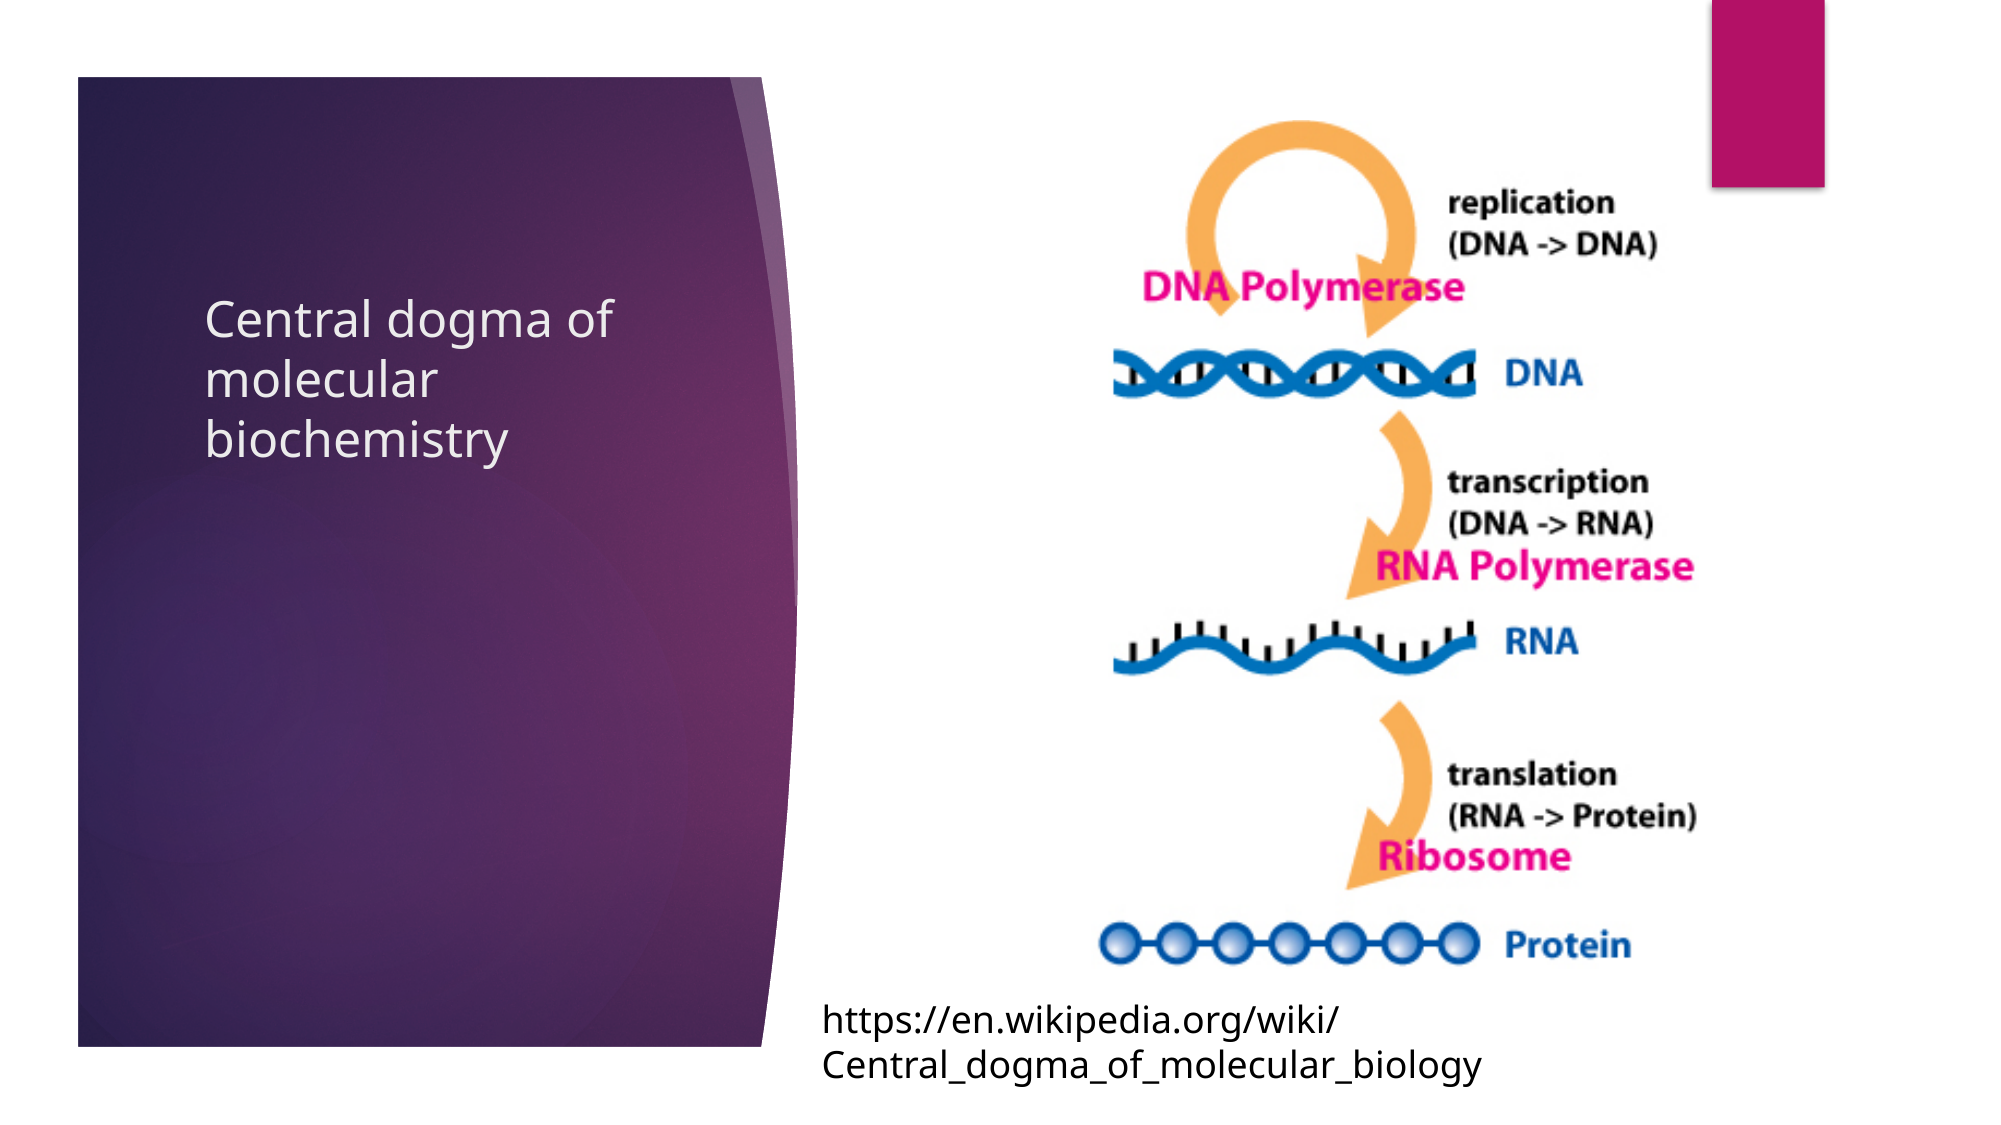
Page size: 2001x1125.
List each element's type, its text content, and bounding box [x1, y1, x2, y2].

title Central dogma of molecular biochemistry [189, 212, 648, 475]
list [1004, 120, 1700, 970]
text_box https://en.wikipedia.org/wiki/Central_dogma_of_molecular_biology [806, 988, 1942, 1093]
